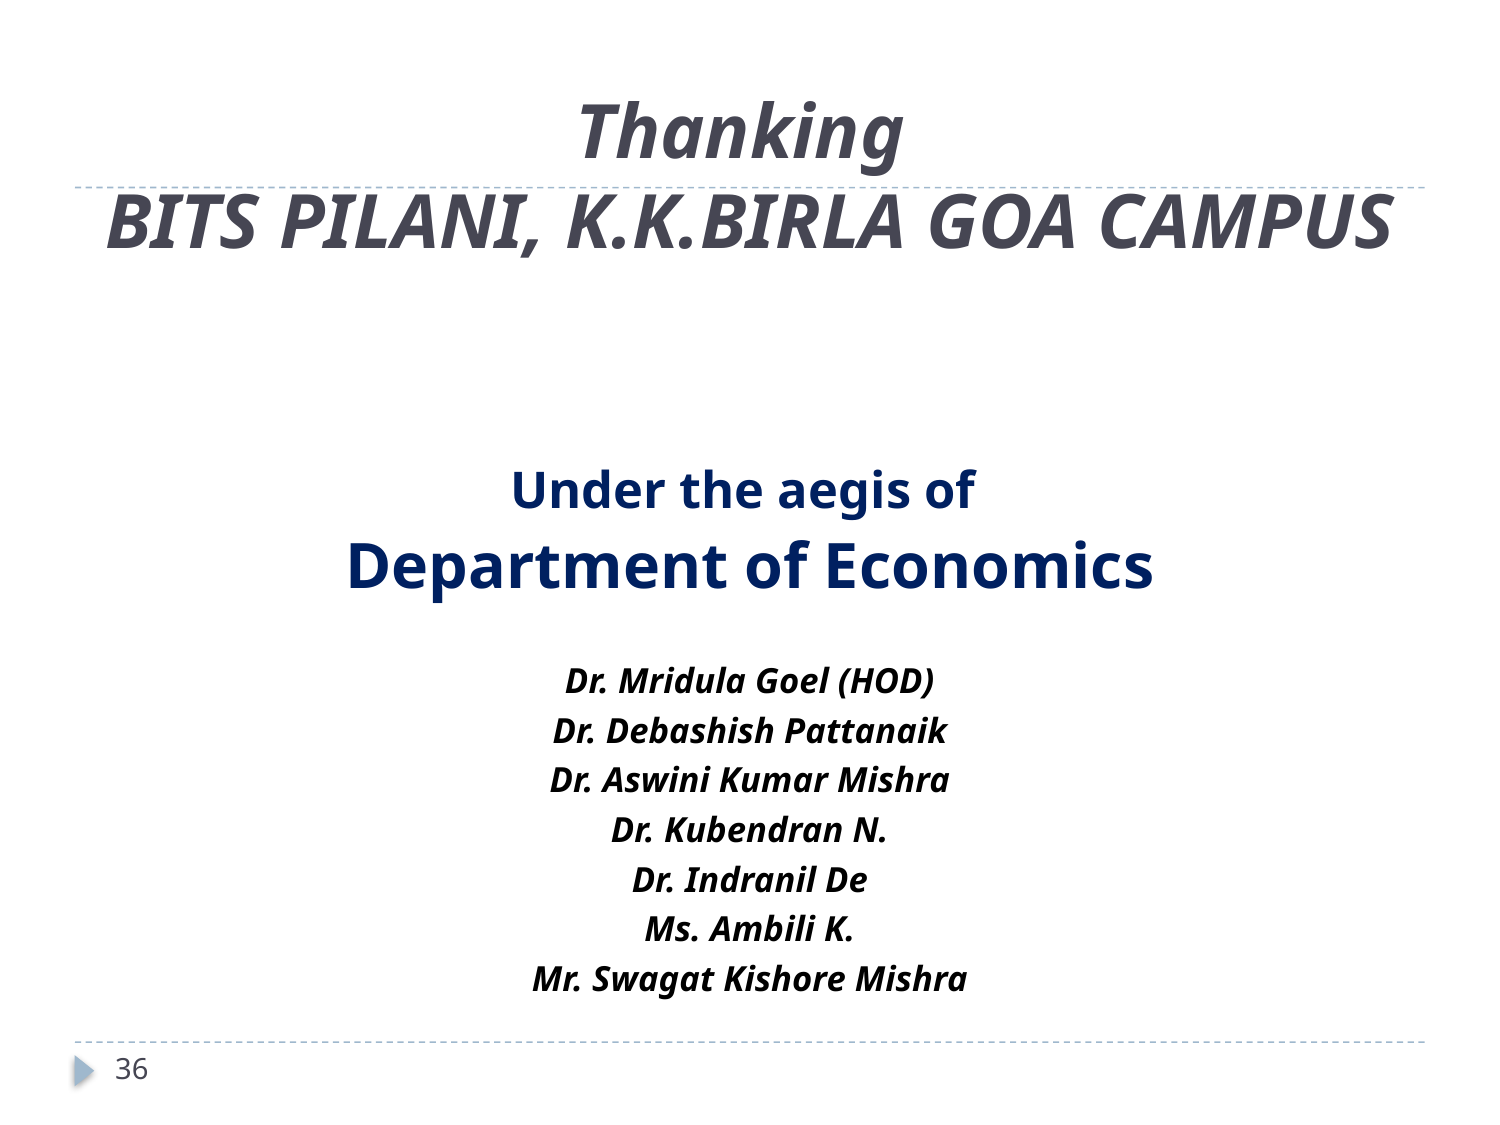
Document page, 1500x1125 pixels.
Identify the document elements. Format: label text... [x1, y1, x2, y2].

title Thanking BITS PILANI, K.K.BIRLA GOA CAMPUS [75, 12, 1425, 272]
list Under the aegis of Department of Economics Dr. Mridula Goel (HOD) Dr. Debashish Pattanaik Dr. Aswini Kumar Mishra Dr. Kubendran N. Dr. Indranil De Ms. Ambili K. Mr. Swagat Kishore Mishra [75, 450, 1425, 1010]
slide_number 36 [100, 1042, 426, 1103]
